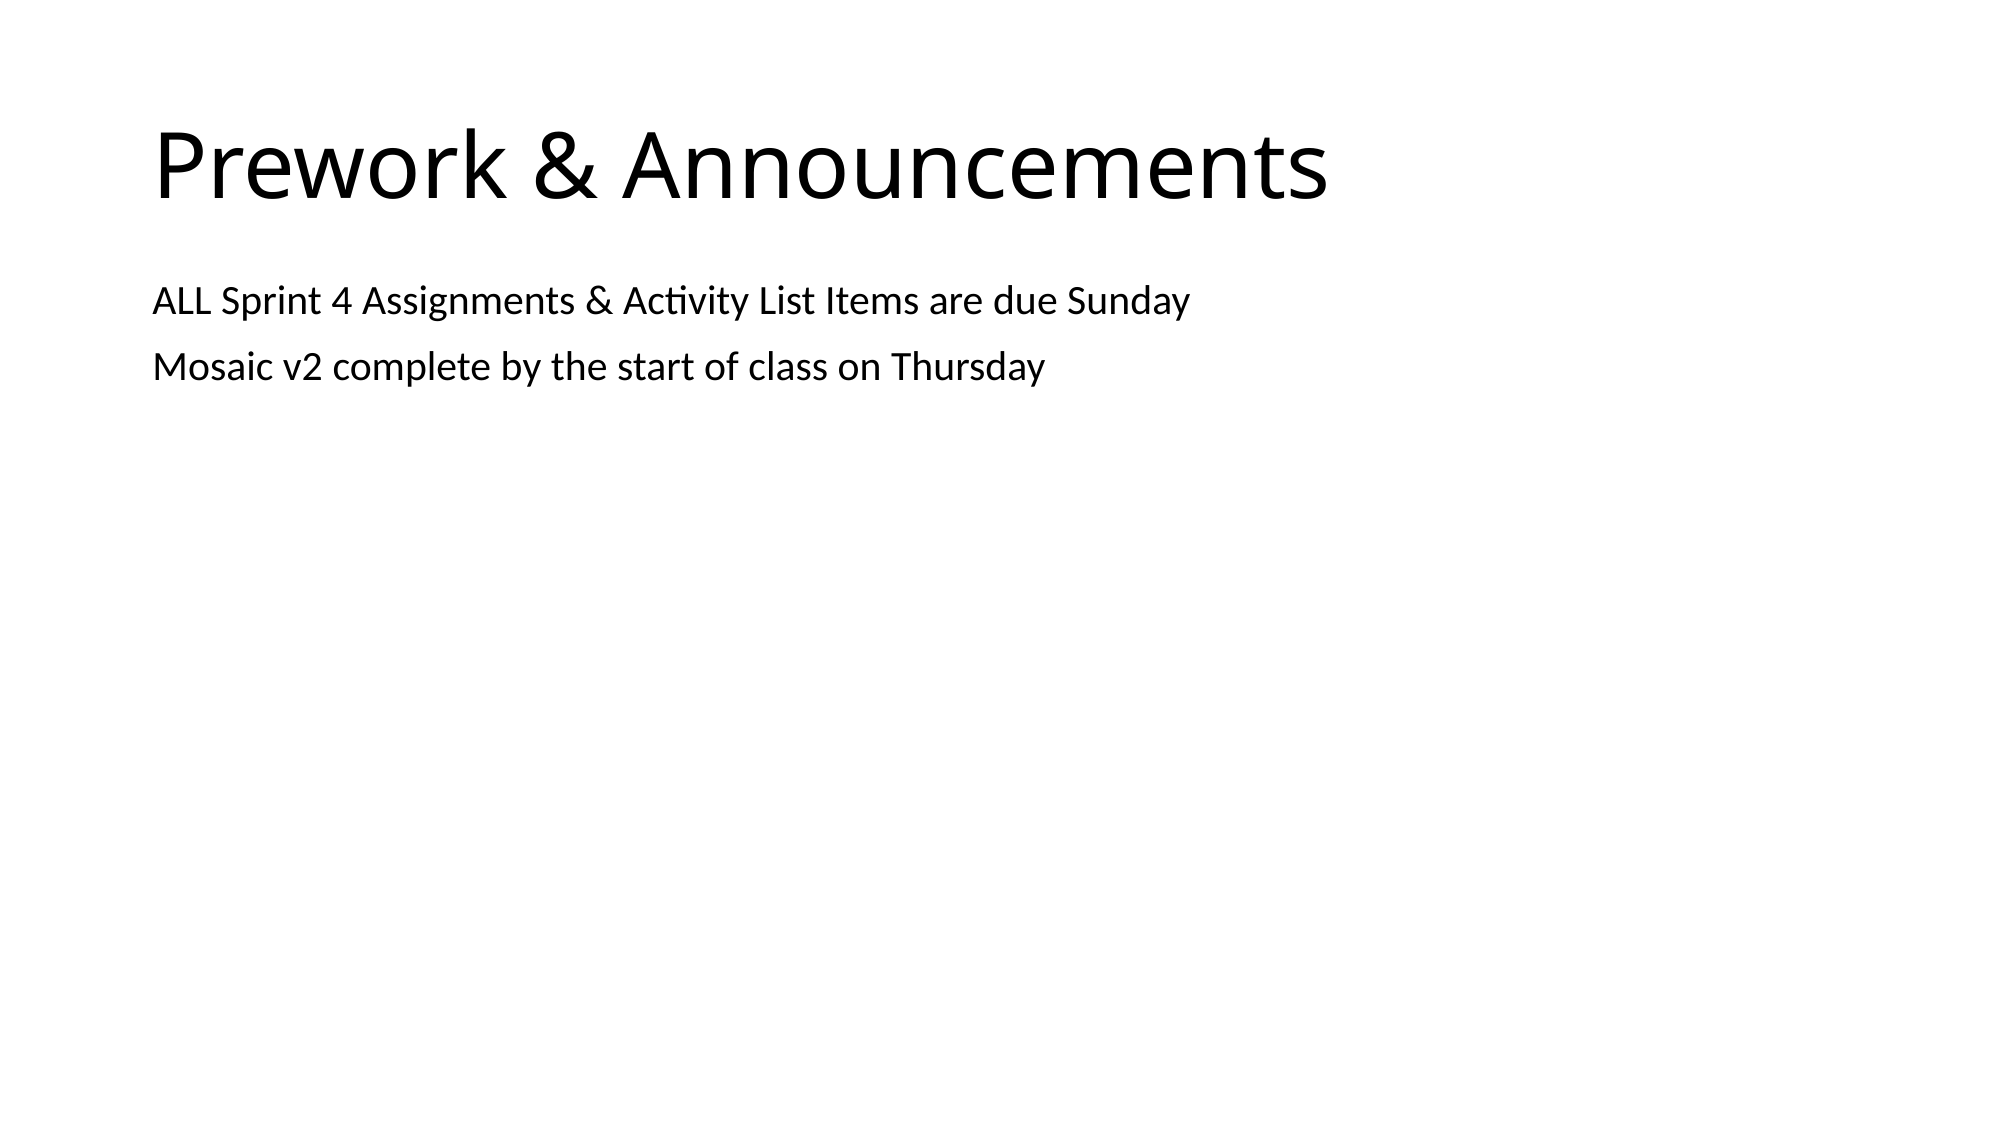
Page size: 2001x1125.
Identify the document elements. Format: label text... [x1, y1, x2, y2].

list ALL Sprint 4 Assignments & Activity List Items are due Sunday Mosaic v2 complete by the start of class on Thursday [137, 271, 1863, 1014]
title Prework & Announcements [137, 59, 1863, 271]
